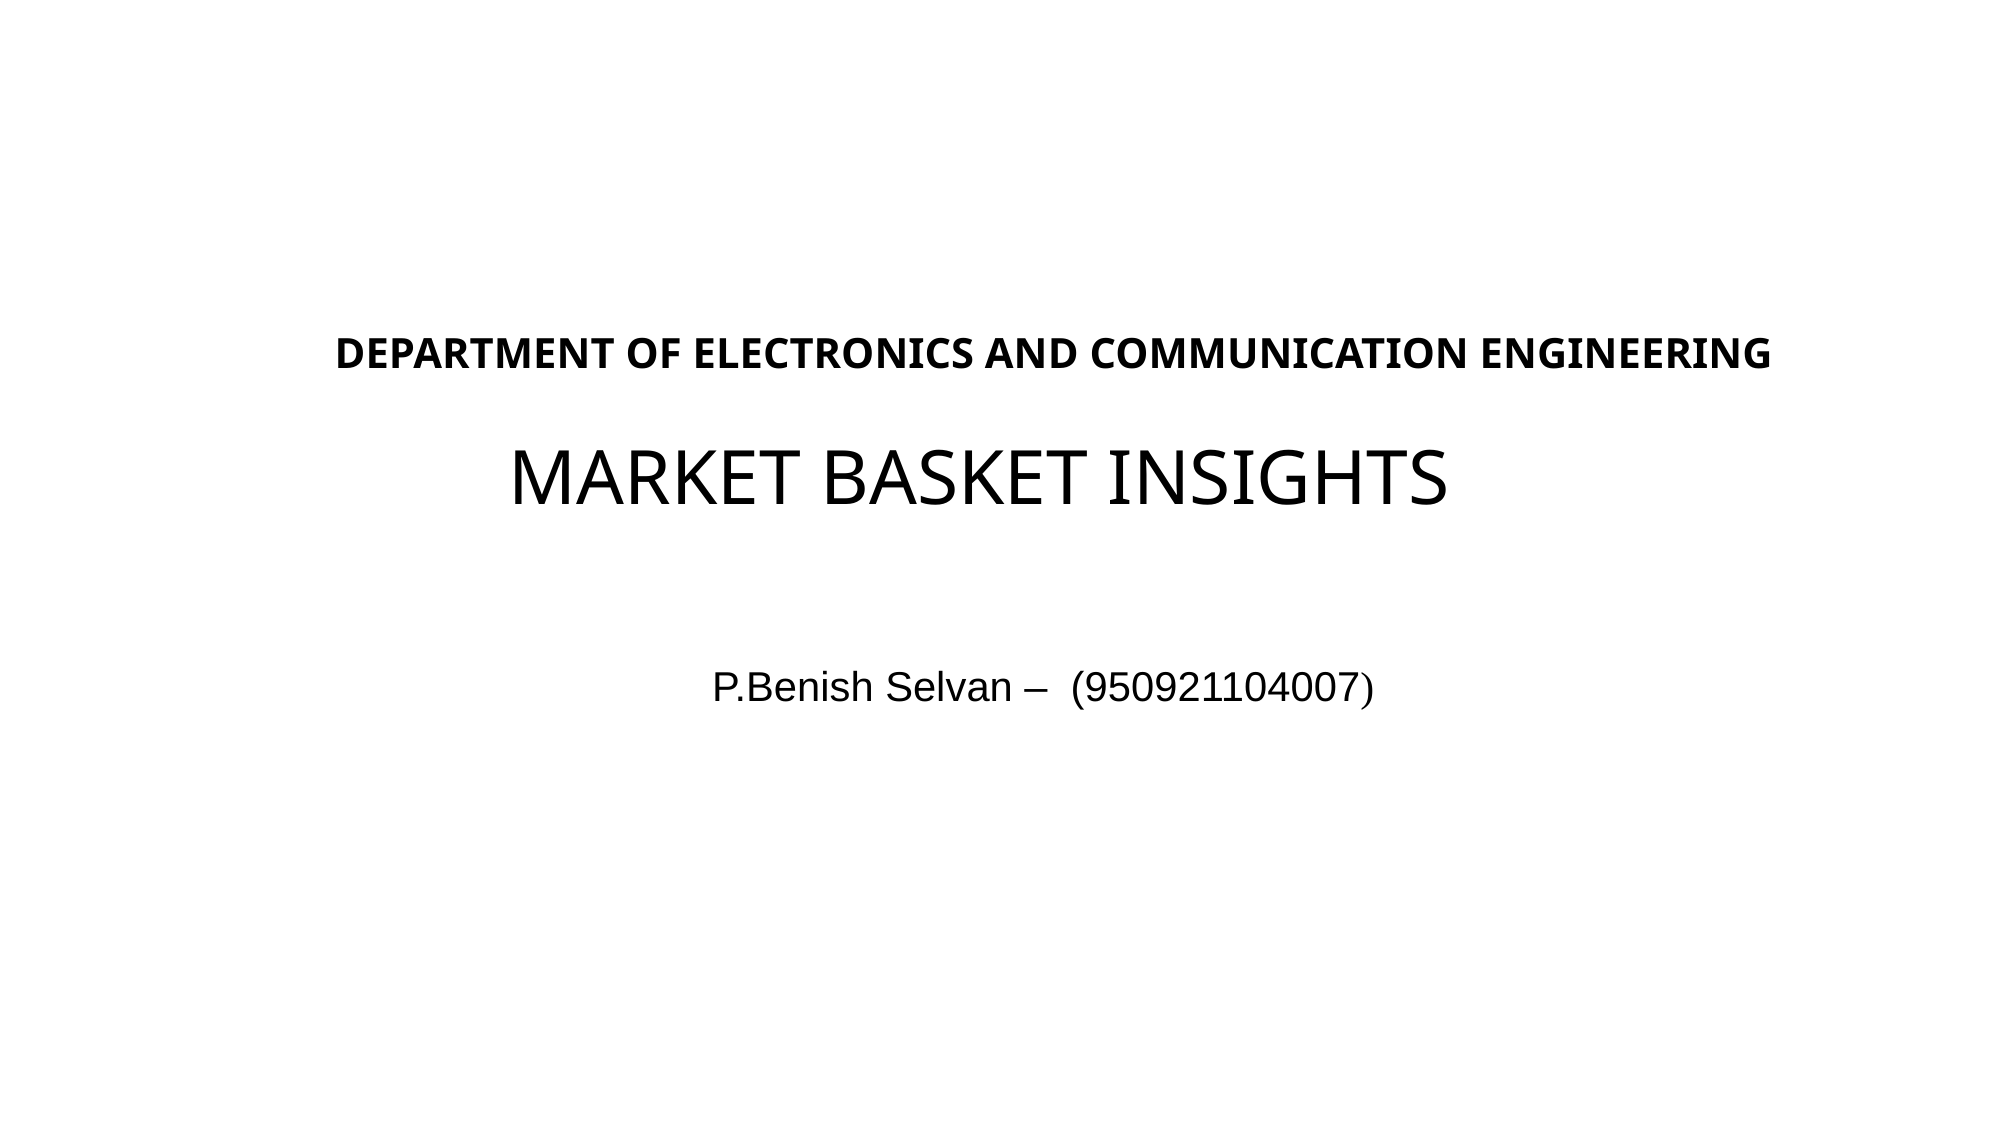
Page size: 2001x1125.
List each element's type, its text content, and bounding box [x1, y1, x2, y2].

title DEPARTMENT OF ELECTRONICS AND COMMUNICATION ENGINEERING [249, 291, 1858, 385]
text_box MARKET BASKET INSIGHTS [493, 422, 1595, 528]
subtitle P.Benish Selvan – (950921104007) [0, 576, 1727, 963]
